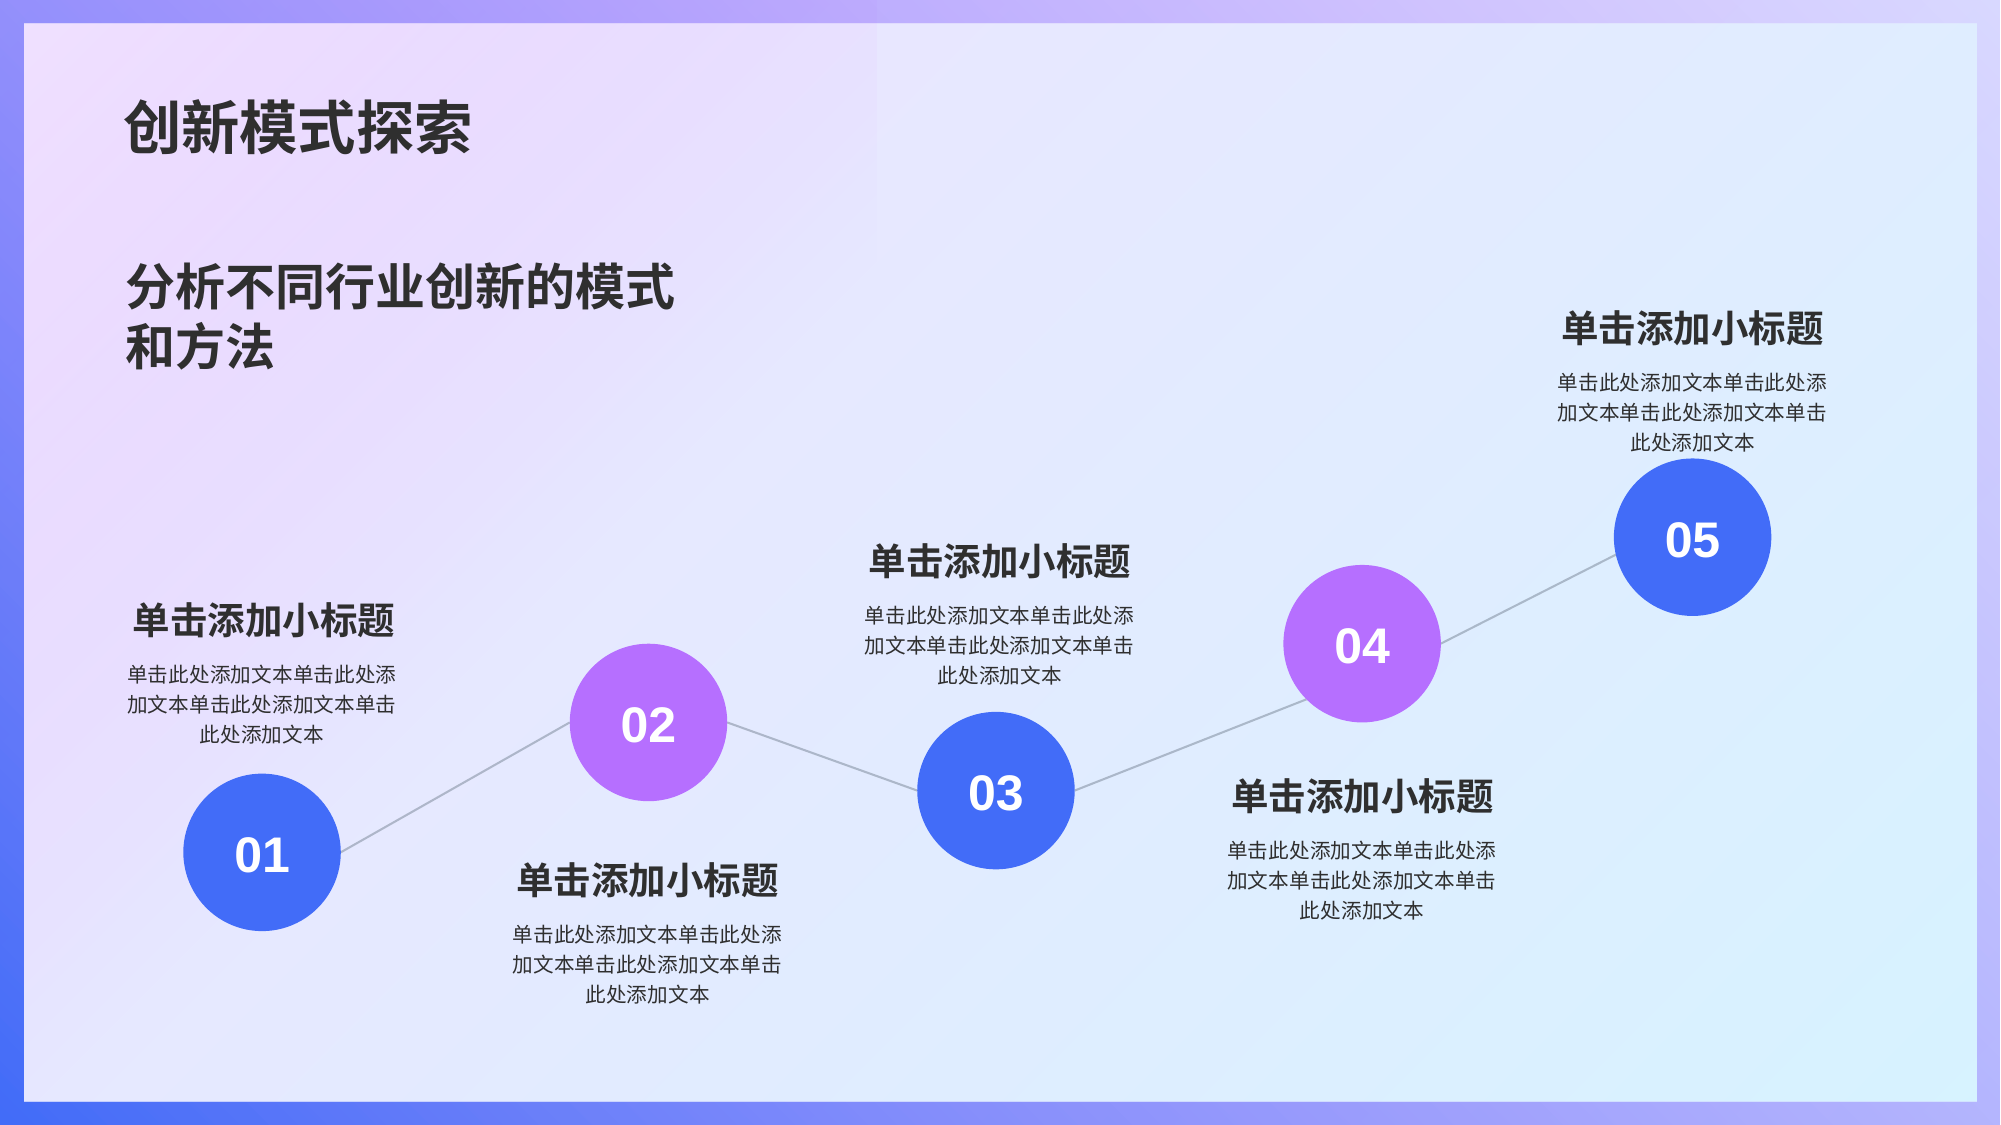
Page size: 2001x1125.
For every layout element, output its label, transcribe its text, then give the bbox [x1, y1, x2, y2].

title 创新模式探索 [108, 21, 1890, 169]
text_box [104, 247, 1850, 1015]
